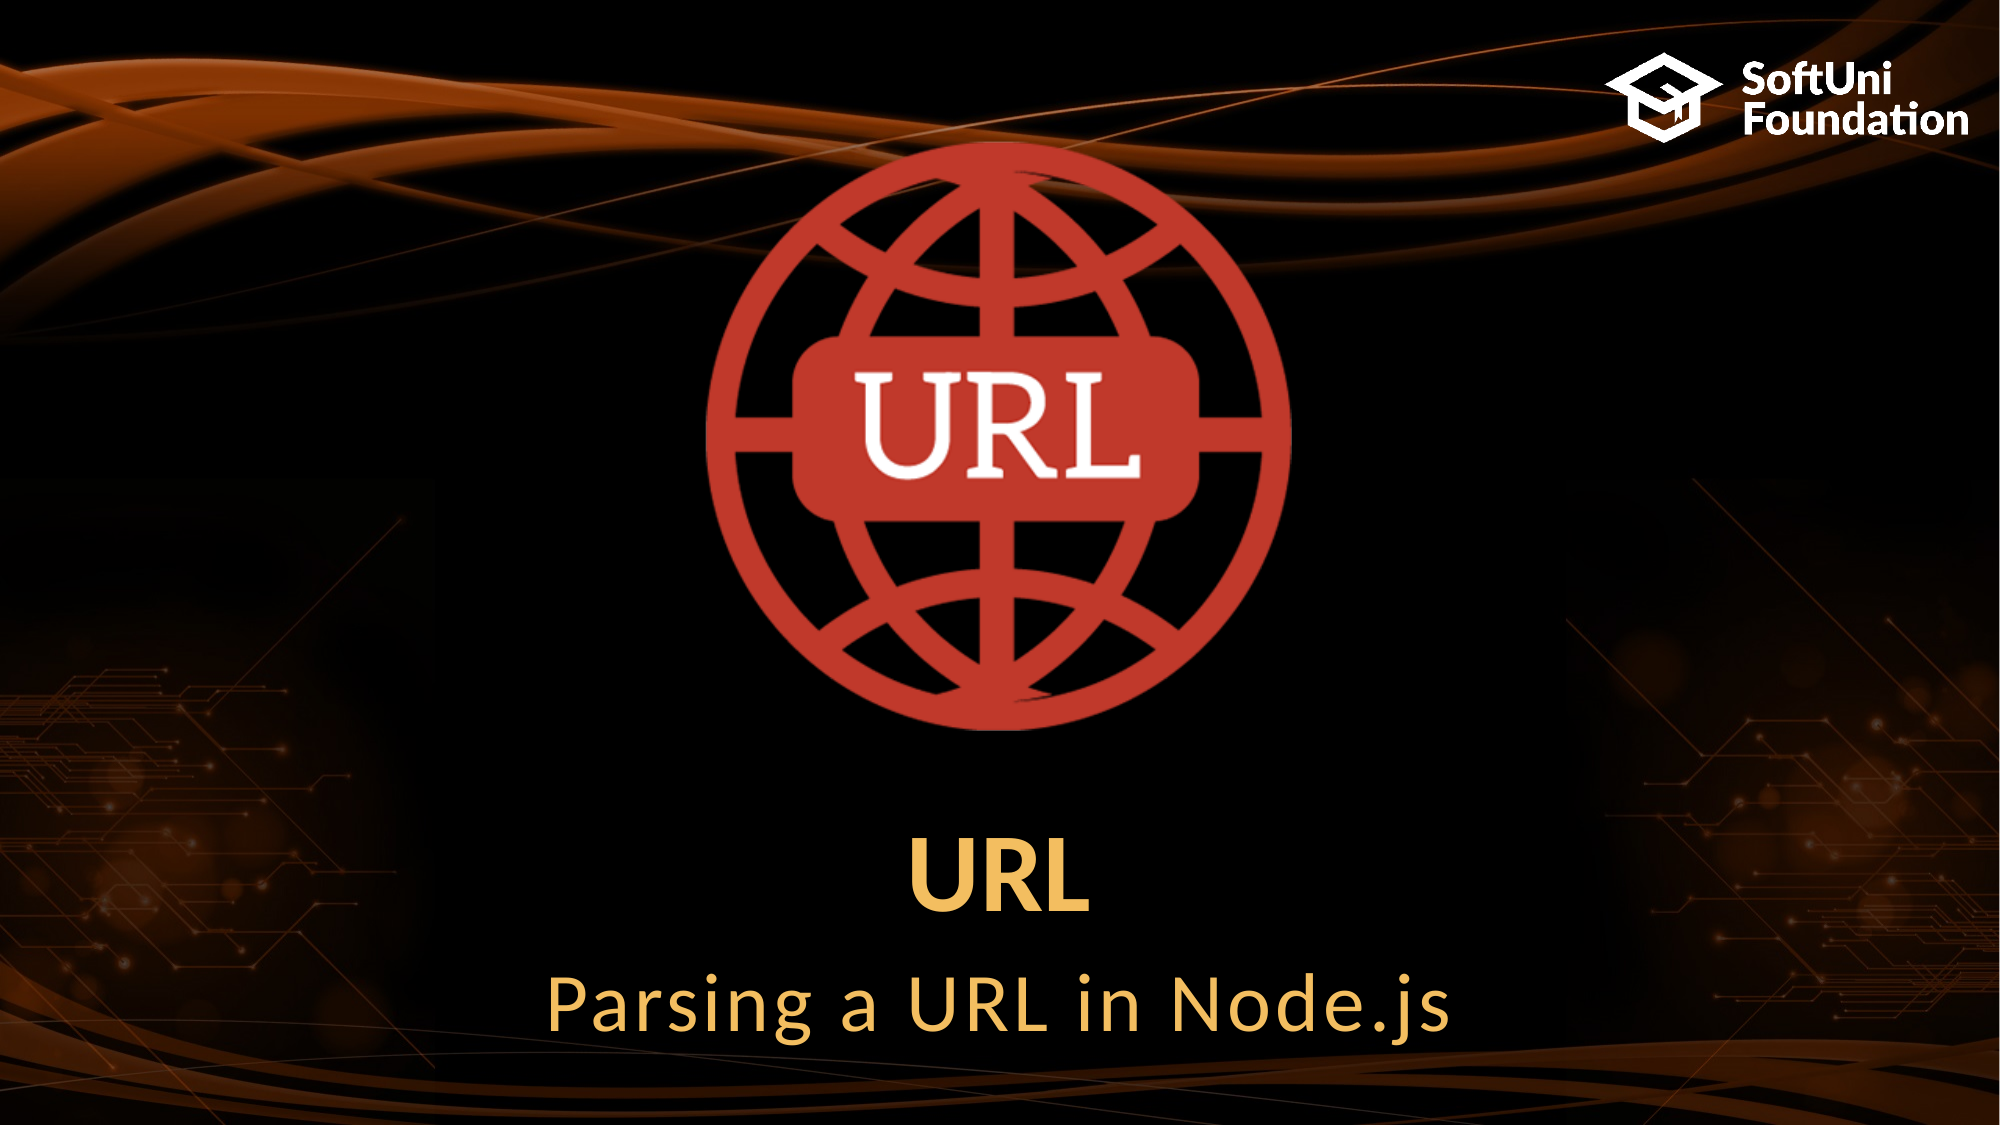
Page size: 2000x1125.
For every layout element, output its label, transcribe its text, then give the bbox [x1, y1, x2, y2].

list Parsing a URL in Node.js [192, 937, 1806, 1055]
title URL [192, 813, 1806, 937]
picture [0, 0, 2000, 1125]
